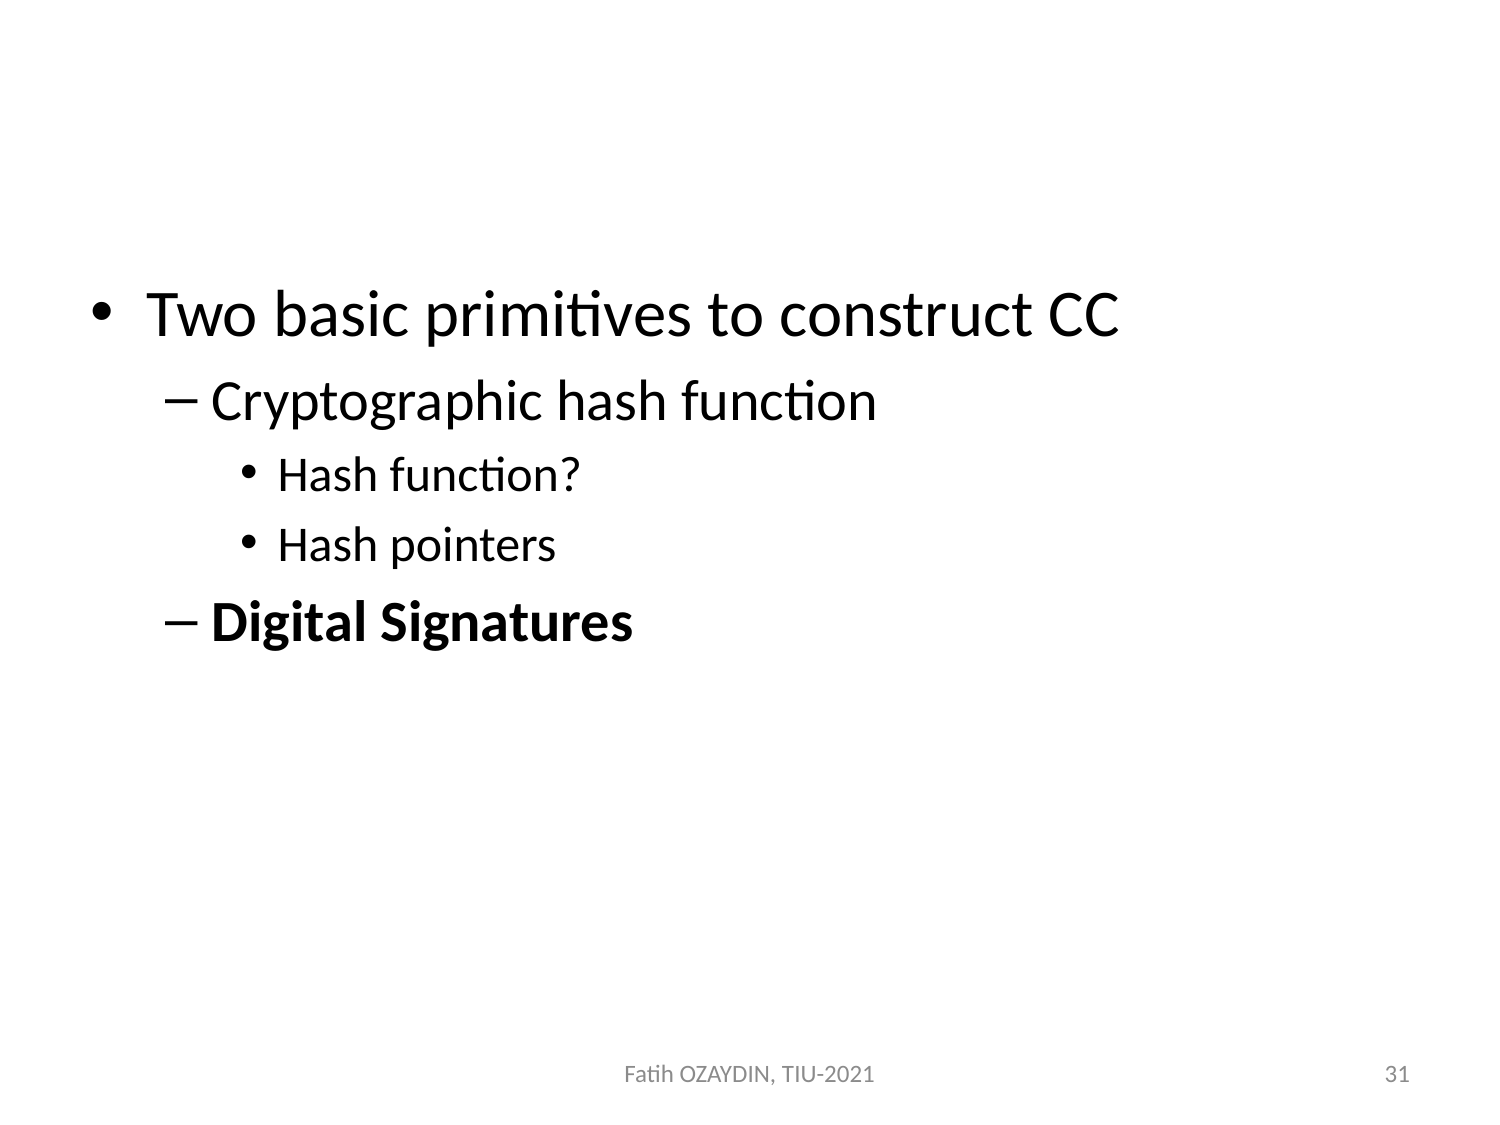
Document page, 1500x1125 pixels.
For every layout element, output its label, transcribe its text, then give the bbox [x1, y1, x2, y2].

slide_number 31 [1074, 1042, 1425, 1103]
footer Fatih OZAYDIN, TIU-2021 [512, 1042, 988, 1103]
list Two basic primitives to construct CC Cryptographic hash function Hash function? Hash pointers Digital Signatures [75, 262, 1425, 1005]
